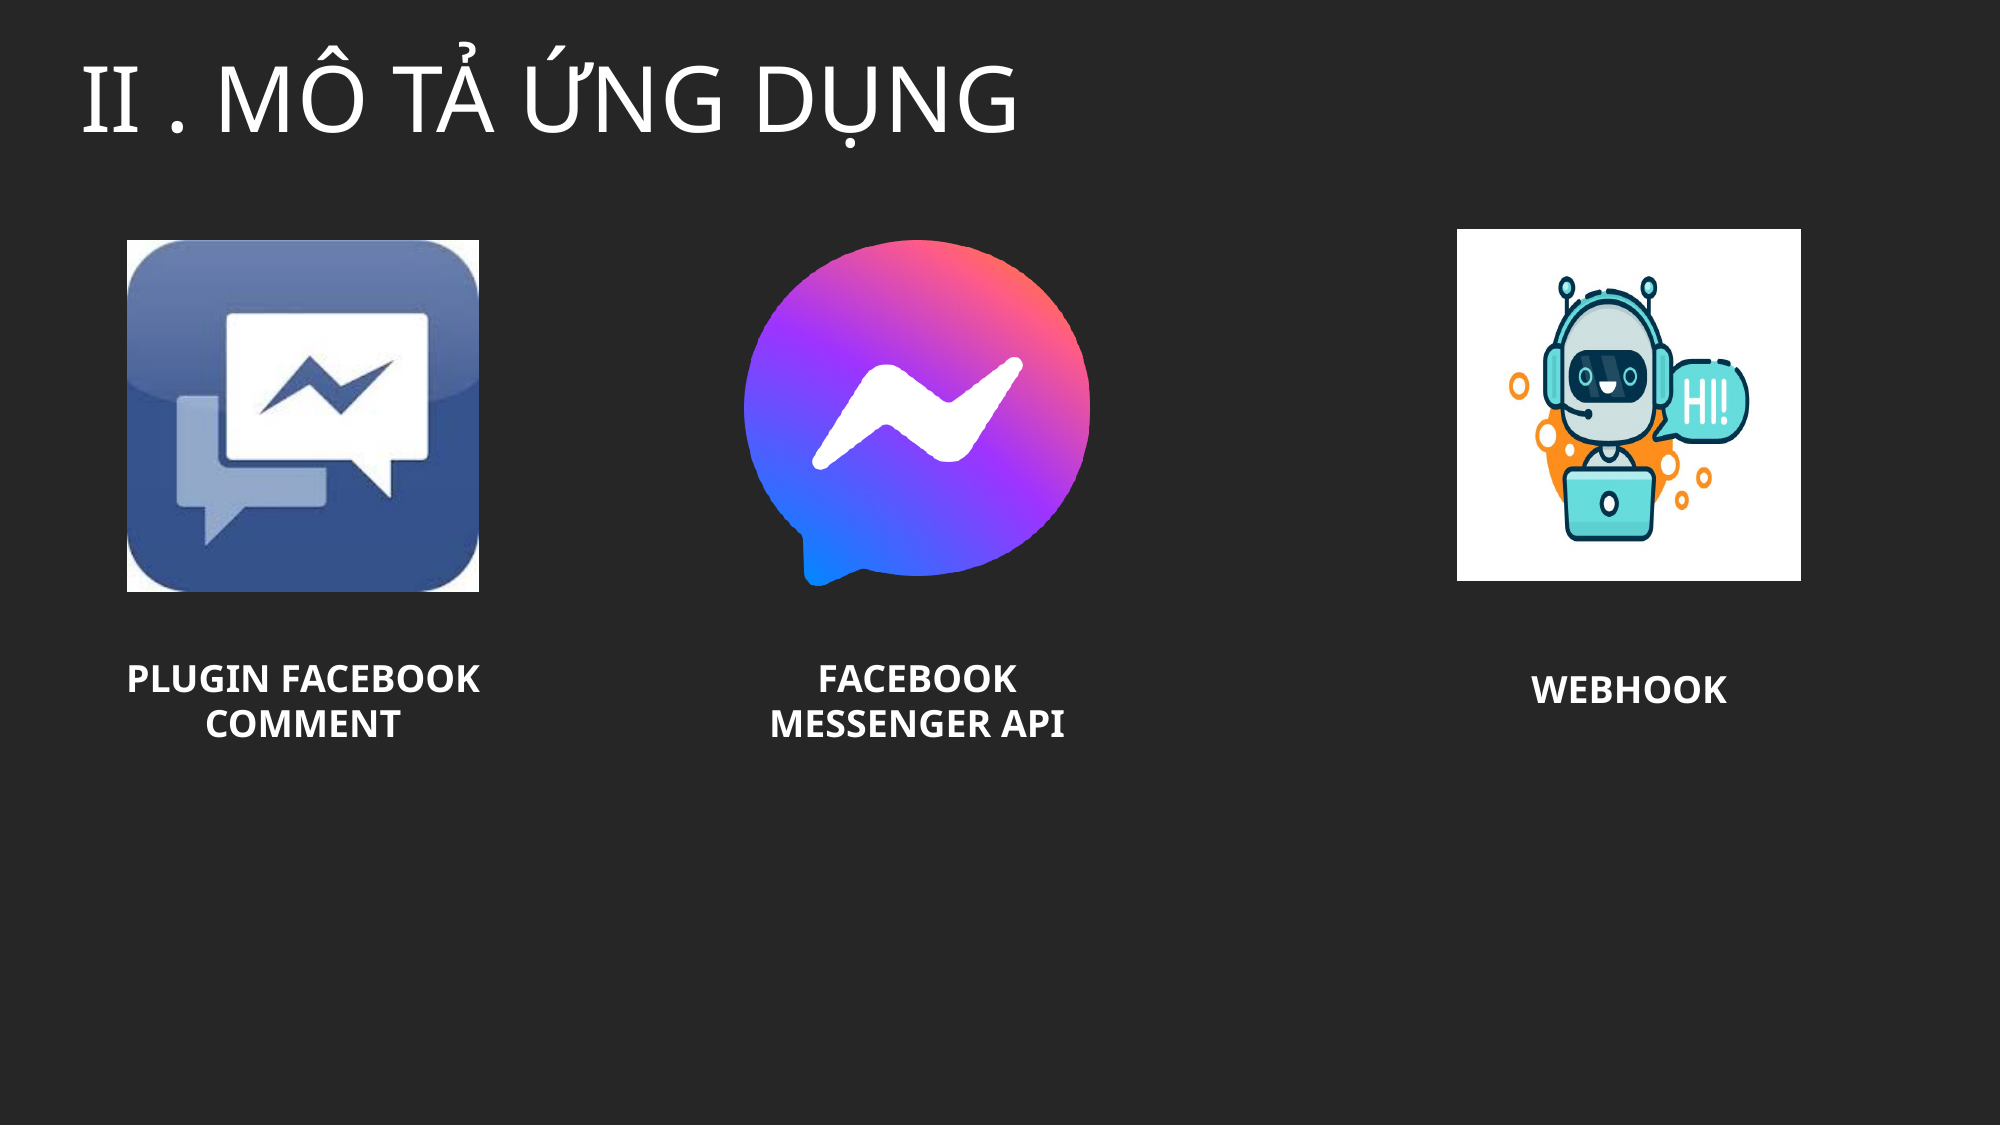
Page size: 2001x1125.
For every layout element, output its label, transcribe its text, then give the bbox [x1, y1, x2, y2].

text_box FACEBOOK MESSENGER API [704, 647, 1130, 753]
picture [1457, 229, 1801, 581]
text_box WEBHOOK [1416, 659, 1843, 719]
text_box II . MÔ TẢ ỨNG DỤNG [65, 33, 1090, 159]
picture [744, 240, 1090, 586]
text_box PLUGIN FACEBOOK COMMENT [90, 647, 517, 753]
picture [127, 240, 479, 593]
